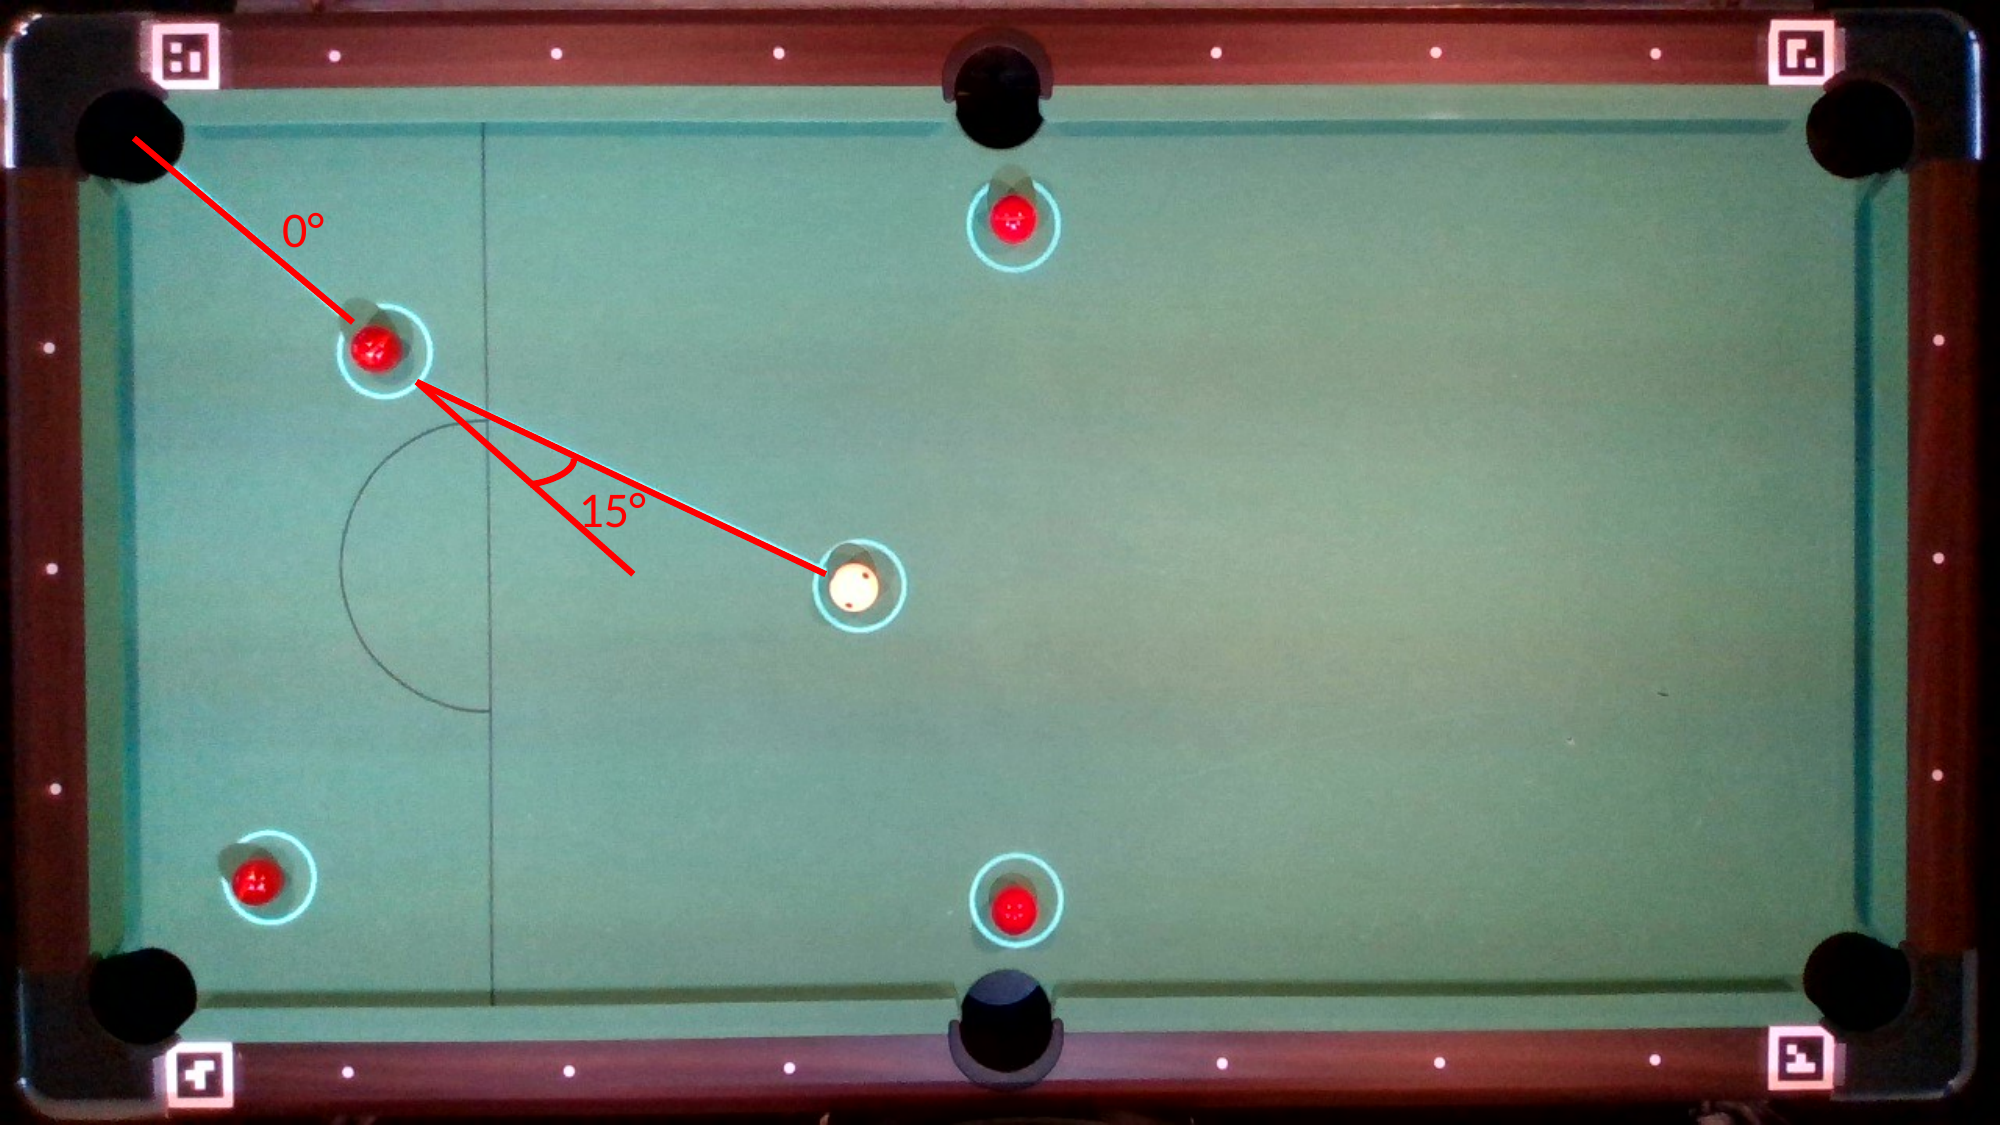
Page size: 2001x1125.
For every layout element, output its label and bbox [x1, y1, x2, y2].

picture [0, 0, 2000, 1125]
text_box [416, 381, 634, 575]
text_box [634, 381, 826, 575]
text_box [133, 138, 353, 323]
